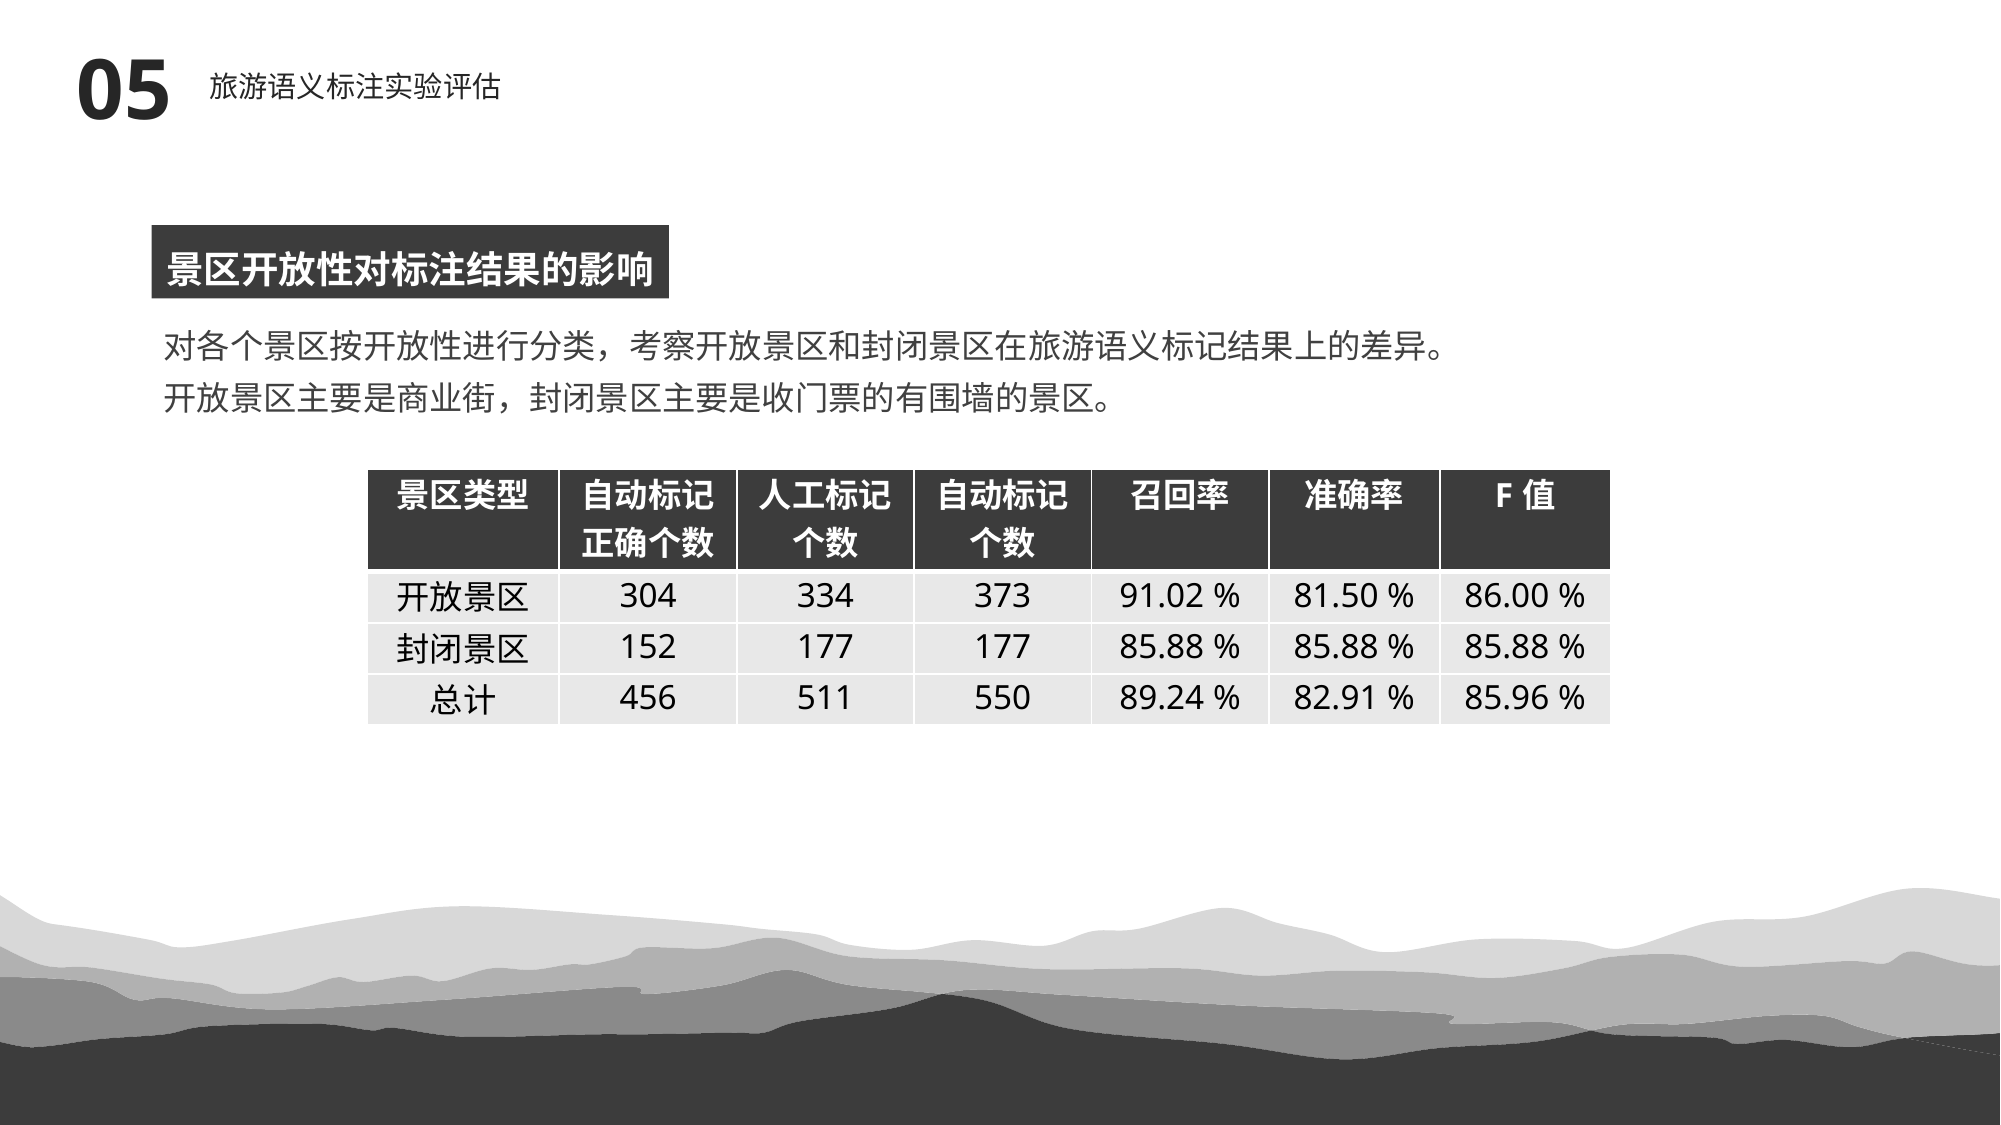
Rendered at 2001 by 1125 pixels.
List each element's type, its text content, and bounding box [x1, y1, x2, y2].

table_cell 85.88 % [1270, 624, 1439, 673]
table_header 景区类型 [368, 470, 558, 569]
table_cell 开放景区 [368, 574, 558, 622]
table_header 自动标记个数 [915, 470, 1091, 569]
table_cell 91.02 % [1092, 574, 1268, 622]
table_header 自动标记正确个数 [560, 470, 736, 569]
table_header 准确率 [1270, 470, 1439, 569]
table_cell 85.88 % [1092, 624, 1268, 673]
table_cell 86.00 % [1441, 574, 1610, 622]
text_box 景区开放性对标注结果的影响 [151, 225, 669, 299]
table_cell 373 [915, 574, 1091, 622]
table_cell 81.50 % [1270, 574, 1439, 622]
table_cell 82.91 % [1270, 675, 1439, 724]
table_cell 177 [915, 624, 1091, 673]
table_cell 550 [915, 675, 1091, 724]
table_cell 封闭景区 [368, 624, 558, 673]
table_cell 511 [738, 675, 913, 724]
table_cell 304 [560, 574, 736, 622]
table_header F值 [1441, 470, 1610, 569]
table_cell 152 [560, 624, 736, 673]
text_box 对各个景区按开放性进行分类，考察开放景区和封闭景区在旅游语义标记结果上的差异。 开放景区主要是商业街，封闭景区主要是收门票的有围墙的景区。 [148, 305, 1480, 425]
table_cell 89.24 % [1092, 675, 1268, 724]
table_header 召回率 [1092, 470, 1268, 569]
table_header 人工标记个数 [738, 470, 913, 569]
list 旅游语义标注实验评估 [194, 60, 553, 116]
table_cell 85.96 % [1441, 675, 1610, 724]
table_cell 85.88 % [1441, 624, 1610, 673]
table_cell 总计 [368, 675, 558, 724]
table_cell 334 [738, 574, 913, 622]
table_cell 177 [738, 624, 913, 673]
list 05 [61, 39, 195, 137]
table_cell 456 [560, 675, 736, 724]
